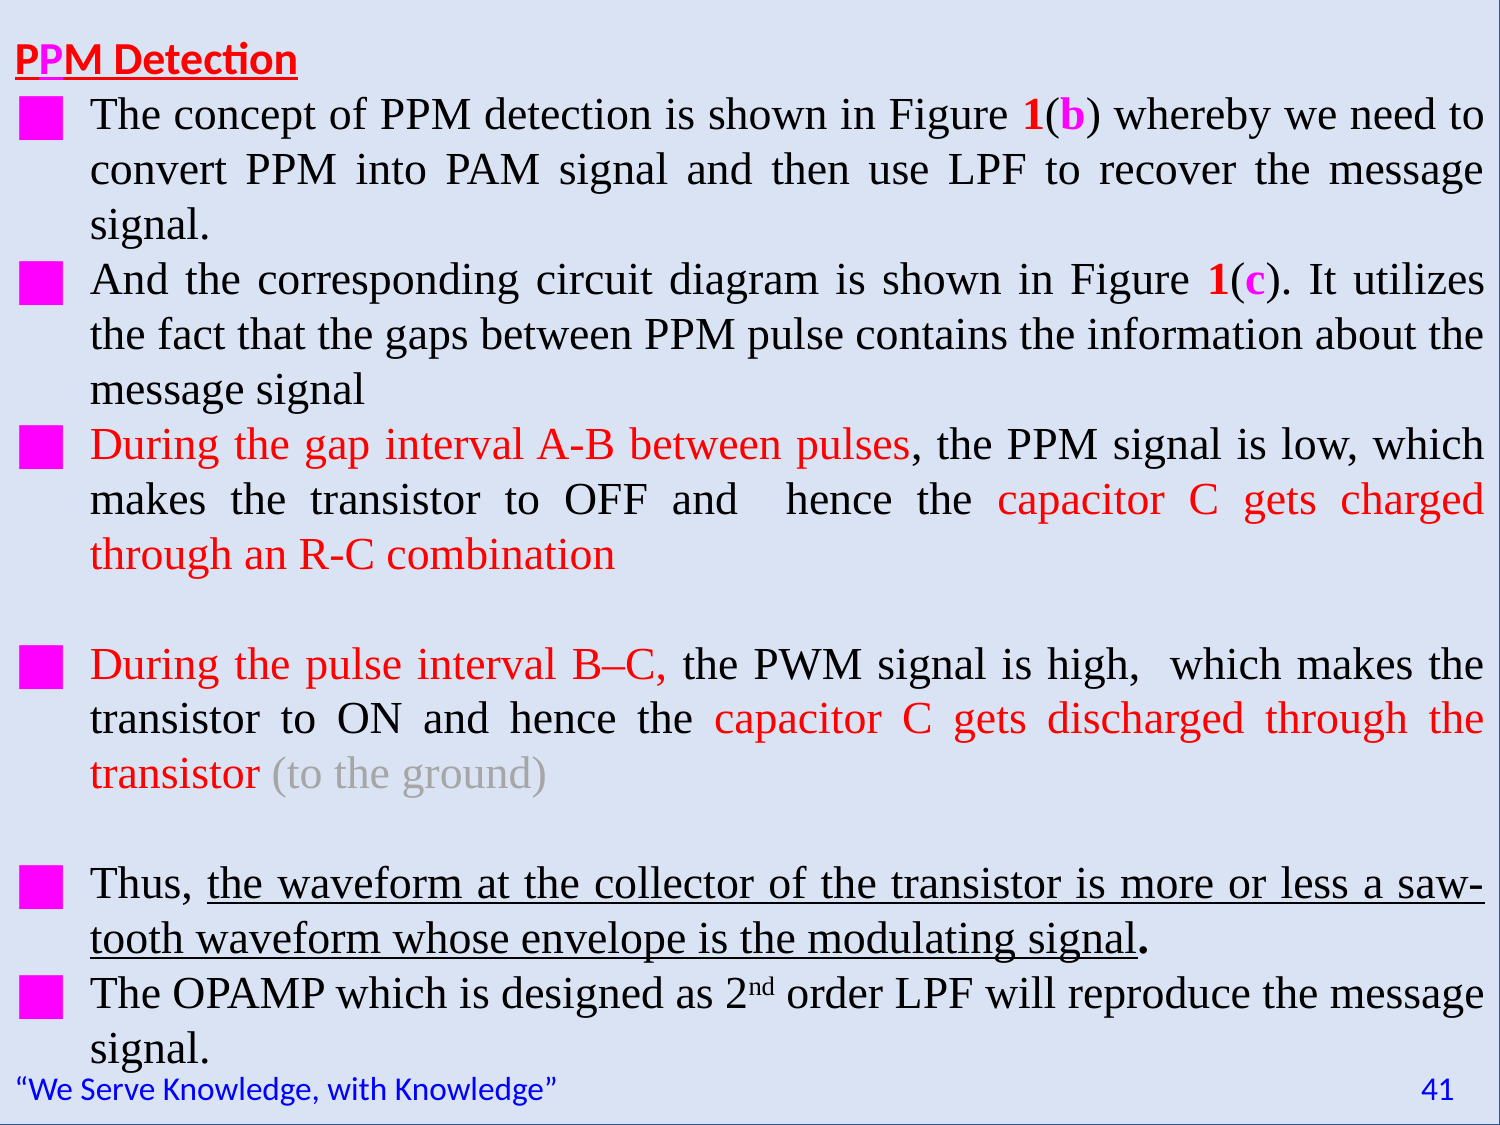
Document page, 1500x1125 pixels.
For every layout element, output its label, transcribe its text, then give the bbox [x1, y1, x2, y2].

text_box PPM Detection The concept of PPM detection is shown in Figure 1(b) whereby we need to convert PPM into PAM signal and then use LPF to recover the message signal. And the corresponding circuit diagram is shown in Figure 1(c). It utilizes the fact that the gaps between PPM pulse contains the information about the message signal During the gap interval A-B between pulses, the PPM signal is low, which makes the transistor to OFF and hence the capacitor C gets charged through an R-C combination During the pulse interval B–C, the PWM signal is high, which makes the transistor to ON and hence the capacitor C gets discharged through the transistor (to the ground) Thus, the waveform at the collector of the transistor is more or less a saw-tooth waveform whose envelope is the modulating signal. The OPAMP which is designed as 2nd order LPF will reproduce the message signal. [0, 21, 1500, 1081]
